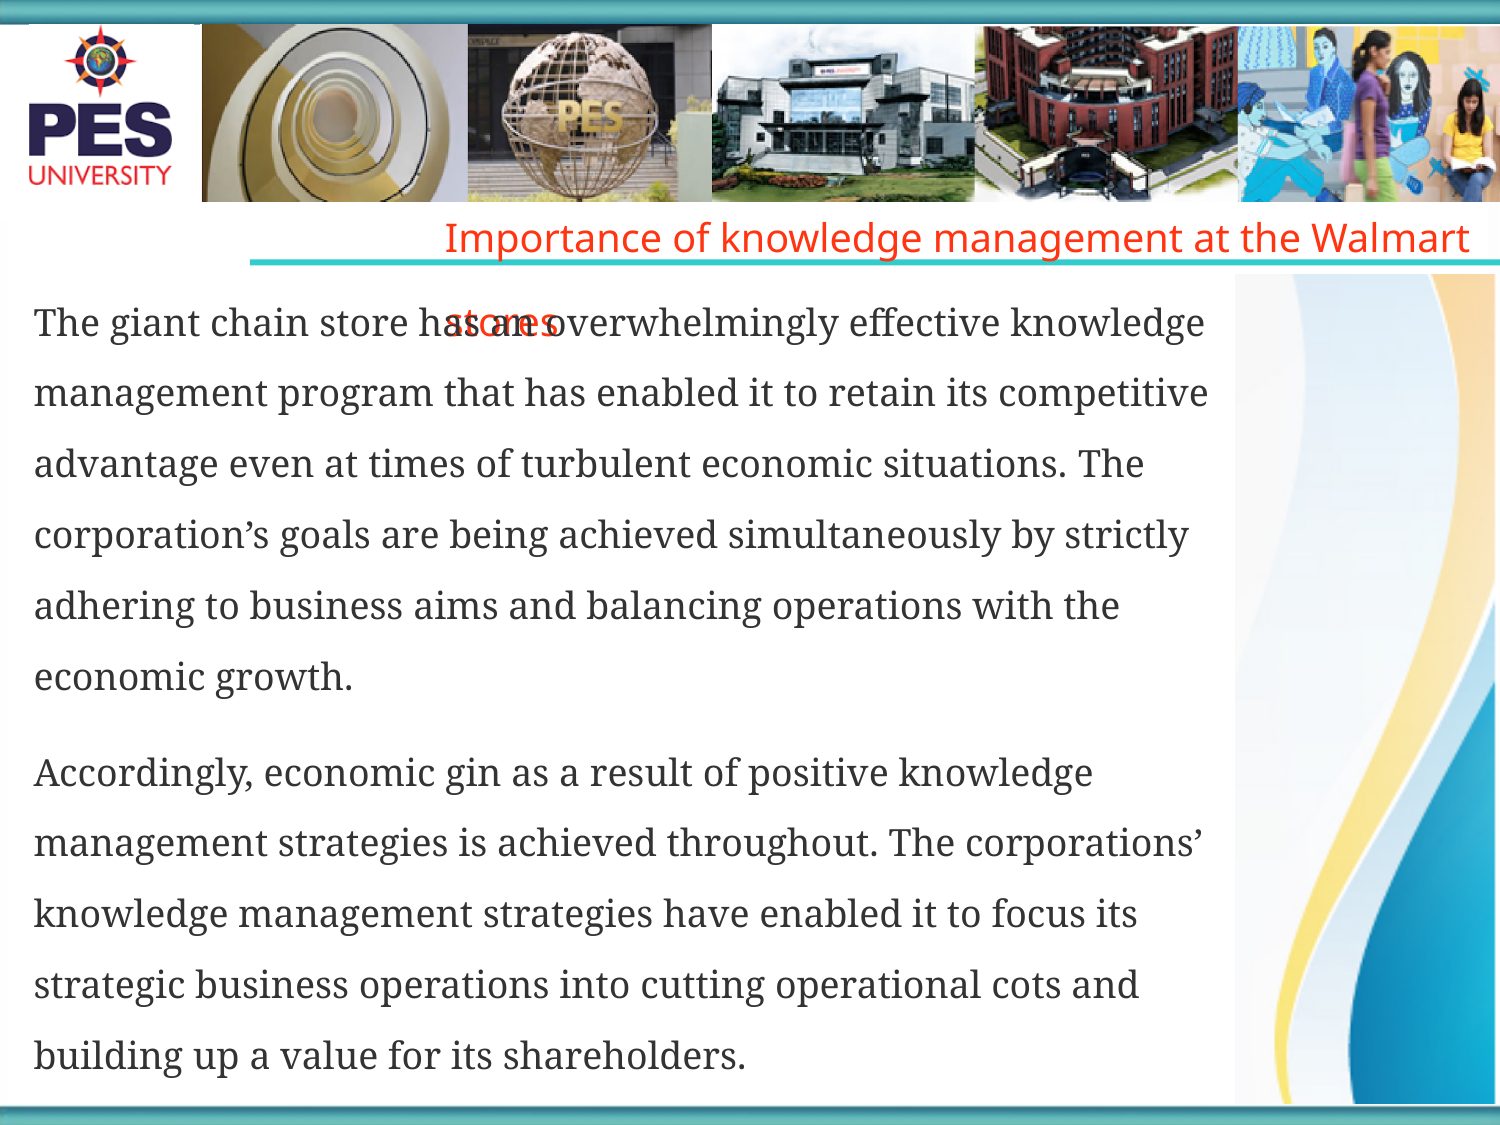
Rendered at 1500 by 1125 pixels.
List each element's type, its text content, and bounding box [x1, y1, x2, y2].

picture [1259, 161, 1267, 168]
text_box [249, 259, 437, 265]
picture [1220, 352, 1500, 1125]
text_box Importance of knowledge management at the Walmart stores [437, 169, 1500, 352]
text_box The giant chain store has an overwhelmingly effective knowledge management program that has enabled it to retain its competitive advantage even at times of turbulent economic situations. The corporation’s goals are being achieved simultaneously by strictly adhering to business aims and balancing operations with the economic growth. Accordingly, economic gin as a result of positive knowledge management strategies is achieved throughout. The corporations’ knowledge management strategies have enabled it to focus its strategic business operations into cutting operational cots and building up a value for its shareholders. [26, 265, 1220, 1125]
picture [0, 0, 1500, 1125]
